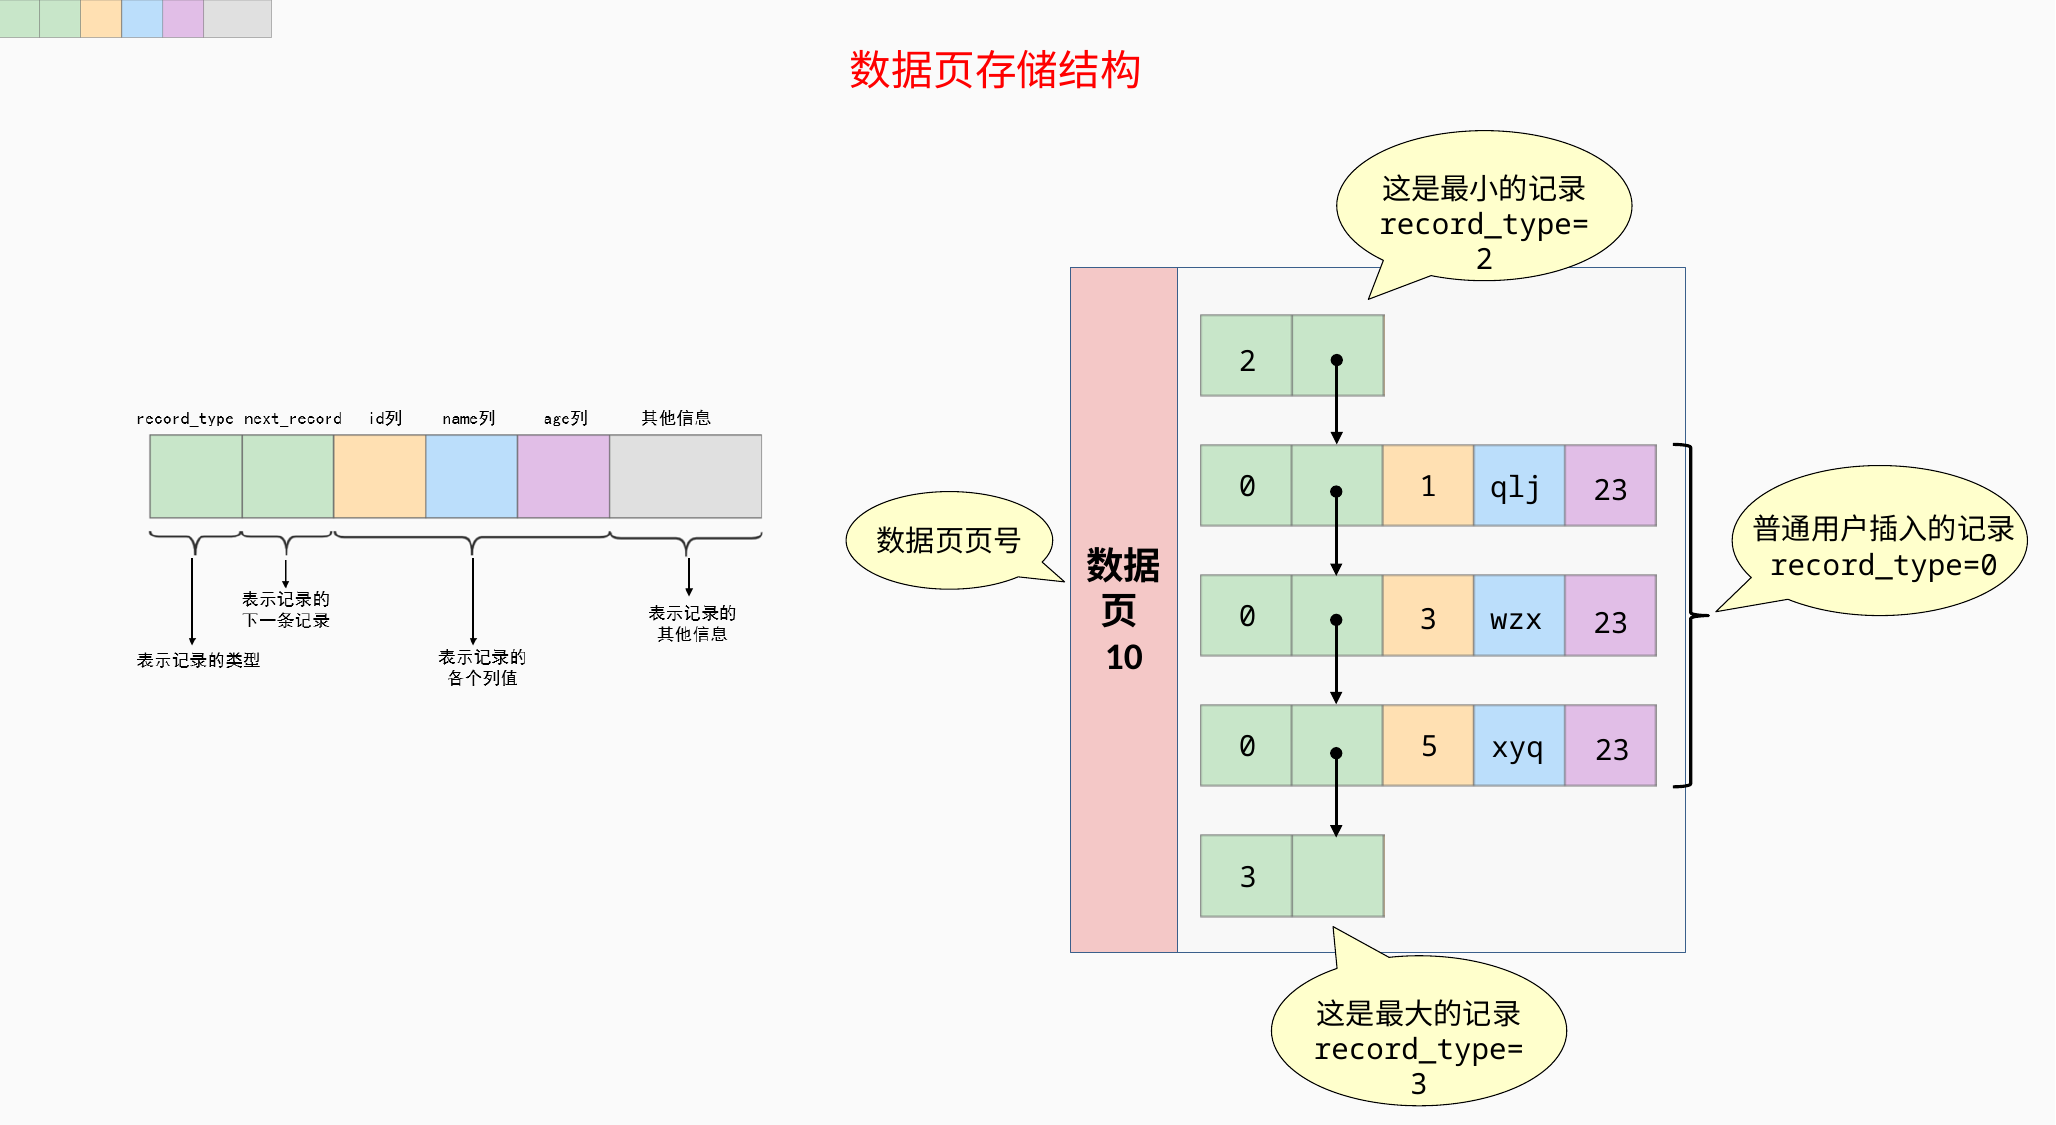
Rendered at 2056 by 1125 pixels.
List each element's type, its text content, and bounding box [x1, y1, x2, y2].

text_box [843, 489, 1067, 592]
text_box [1672, 443, 1710, 788]
text_box [1178, 265, 1687, 954]
picture [1200, 314, 1385, 398]
text_box [1748, 463, 2011, 503]
text_box [1366, 283, 1418, 302]
text_box [1713, 589, 1997, 618]
picture [1200, 444, 1657, 528]
picture [113, 392, 783, 705]
text_box [1730, 518, 1736, 563]
text_box 数据页存储结构 [700, 36, 1292, 102]
text_box 这是最小的记录 record_type=2 [1360, 163, 1609, 283]
text_box 这是最大的记录 record_type=3 [1295, 988, 1543, 1108]
picture [1200, 834, 1385, 918]
text_box 普通用户插入的记录 record_type=0 [1736, 503, 2032, 589]
text_box 数据页页号 [859, 515, 1040, 565]
text_box [1269, 926, 1569, 1075]
picture [1200, 703, 1657, 788]
picture [0, 0, 272, 38]
picture [1200, 574, 1657, 658]
text_box [1334, 128, 1635, 249]
text_box 数据页10 [1068, 265, 1179, 954]
